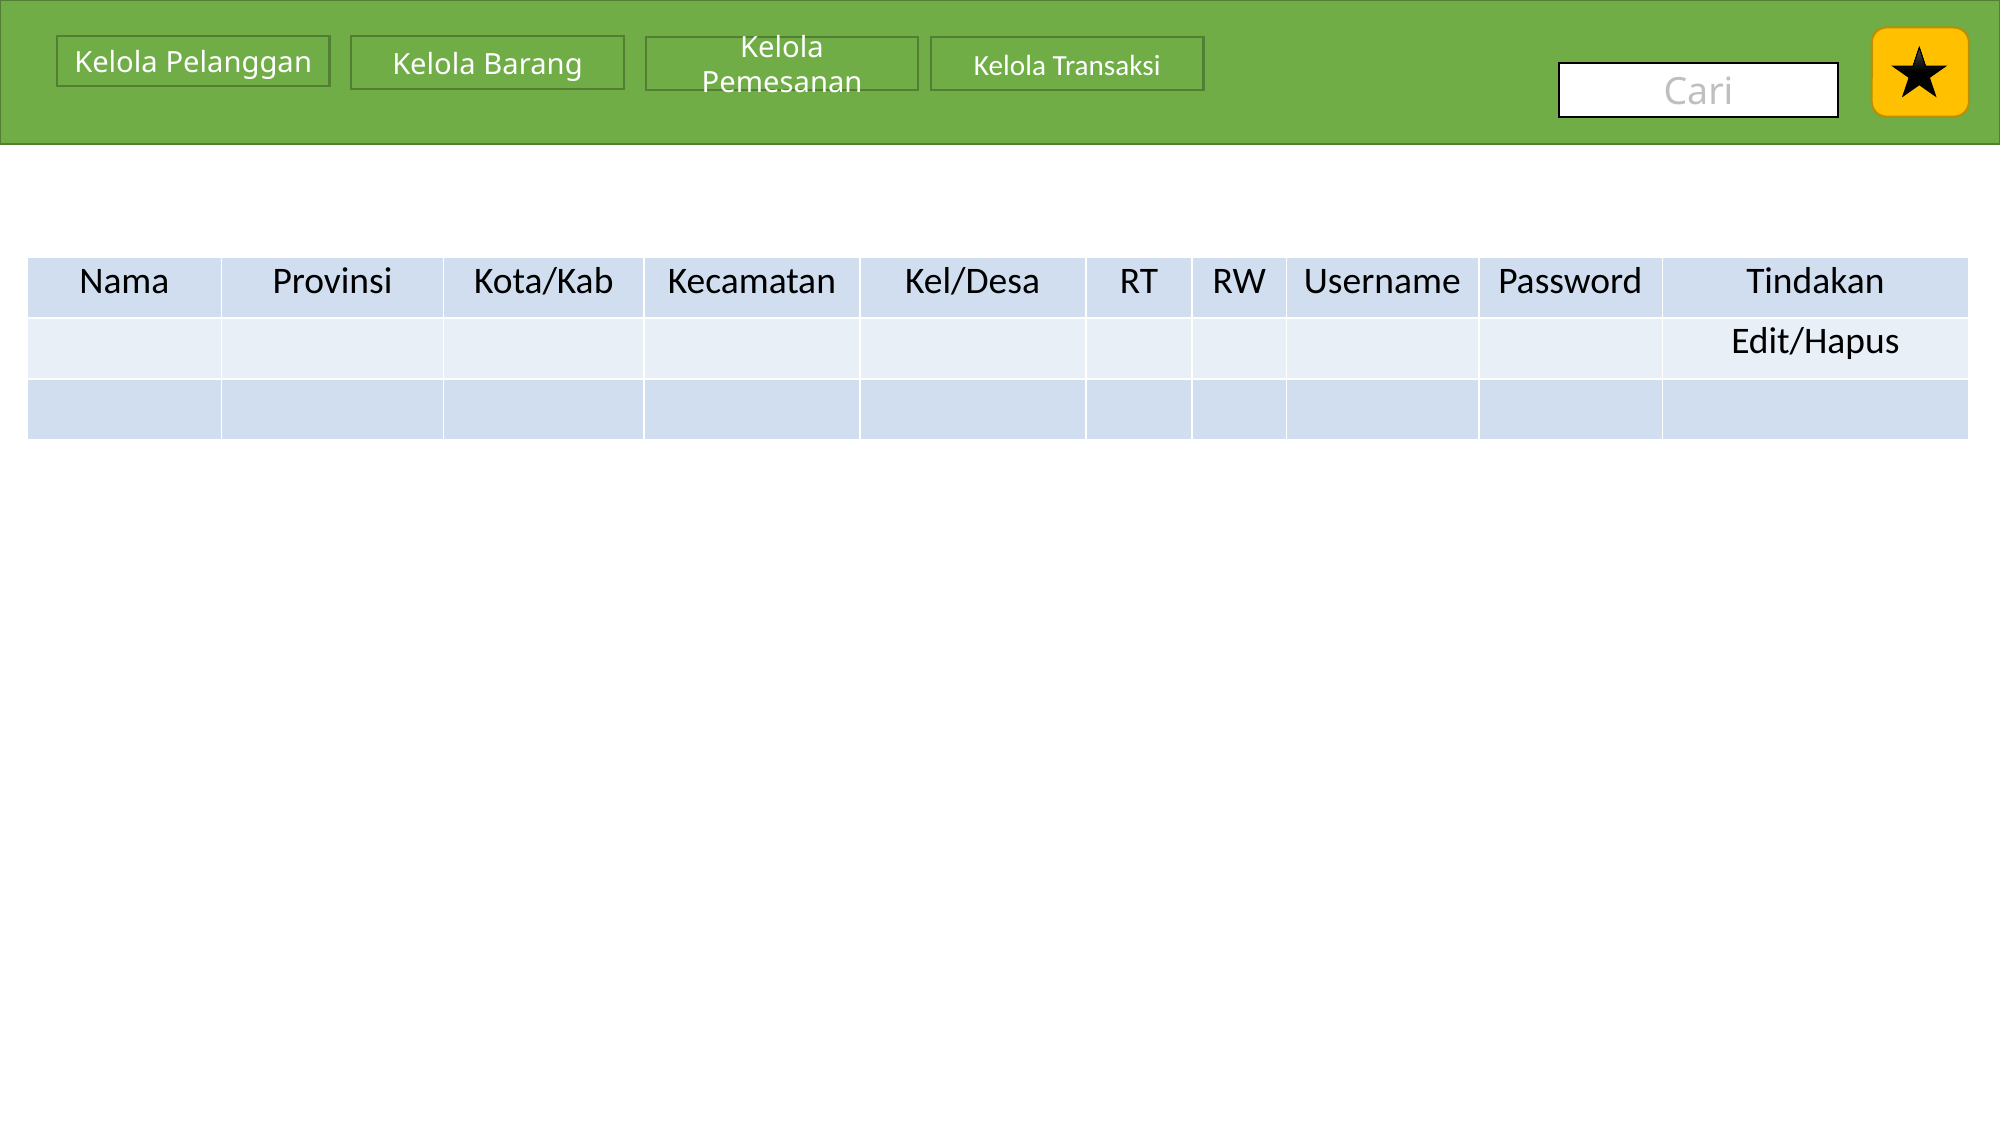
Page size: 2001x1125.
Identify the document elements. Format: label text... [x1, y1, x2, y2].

text_box [0, 0, 2000, 145]
text_box Kelola Pelanggan [56, 35, 331, 87]
text_box Cari [1558, 62, 1839, 118]
table_cell [444, 380, 643, 439]
text_box [1870, 26, 1970, 118]
table_cell [28, 380, 221, 439]
table_header Tindakan [1663, 258, 1968, 317]
text_box Kelola Transaksi [930, 36, 1205, 91]
table_cell Edit/Hapus [1663, 319, 1968, 378]
table_cell [444, 319, 643, 378]
table_header Kecamatan [645, 258, 859, 317]
table_cell [222, 319, 443, 378]
text_box Kelola Pemesanan [645, 36, 919, 91]
table_header Username [1287, 258, 1478, 317]
text_box Kelola Barang [350, 35, 625, 90]
table_cell [1480, 319, 1662, 378]
table_cell [1287, 319, 1478, 378]
table_header Kel/Desa [861, 258, 1085, 317]
table_header RT [1087, 258, 1191, 317]
table_header RW [1193, 258, 1286, 317]
table_cell [1480, 380, 1662, 439]
table_header Password [1480, 258, 1662, 317]
table_cell [861, 319, 1085, 378]
table_cell [1087, 380, 1191, 439]
table_cell [1663, 380, 1968, 439]
table_cell [1287, 380, 1478, 439]
text_box [1891, 45, 1948, 98]
table_header Kota/Kab [444, 258, 643, 317]
table_cell [28, 319, 221, 378]
table_header Nama [28, 258, 221, 317]
table_cell [645, 380, 859, 439]
table_cell [1087, 319, 1191, 378]
table_cell [1193, 380, 1286, 439]
table_header Provinsi [222, 258, 443, 317]
table_cell [645, 319, 859, 378]
table_cell [222, 380, 443, 439]
table_cell [861, 380, 1085, 439]
table_cell [1193, 319, 1286, 378]
